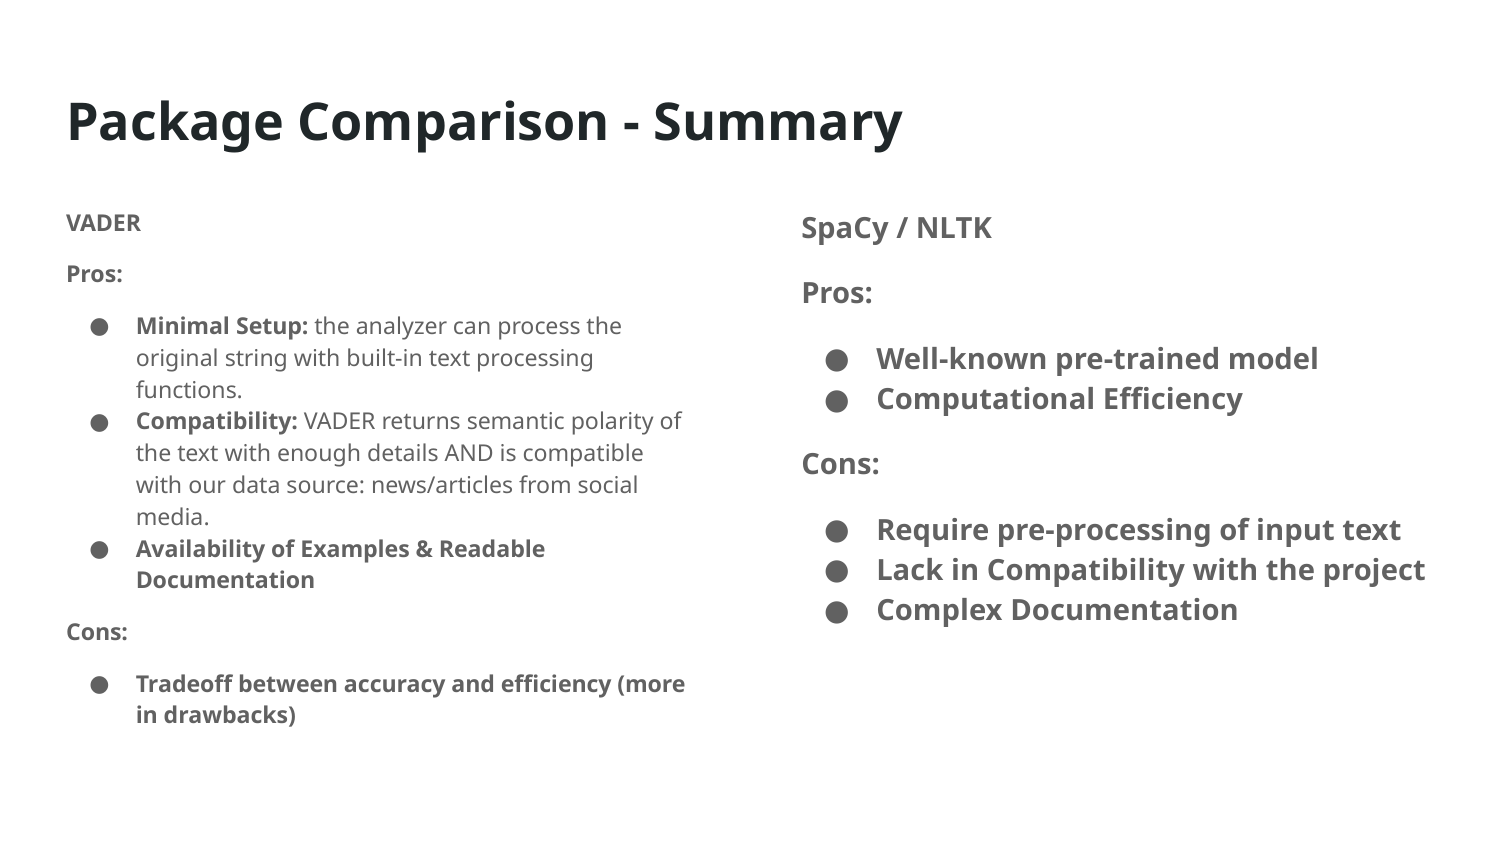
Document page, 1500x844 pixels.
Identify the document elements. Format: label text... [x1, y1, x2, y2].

list SpaCy / NLTK Pros: Well-known pre-trained model Computational Efficiency Cons: Require pre-processing of input text Lack in Compatibility with the project Complex Documentation [786, 189, 1443, 750]
title Package Comparison - Summary [51, 72, 1449, 167]
list VADER Pros: Minimal Setup: the analyzer can process the original string with built-in text processing functions. Compatibility: VADER returns semantic polarity of the text with enough details AND is compatible with our data source: news/articles from social media. Availability of Examples & Readable Documentation Cons: Tradeoff between accuracy and efficiency (more in drawbacks) [51, 189, 708, 750]
